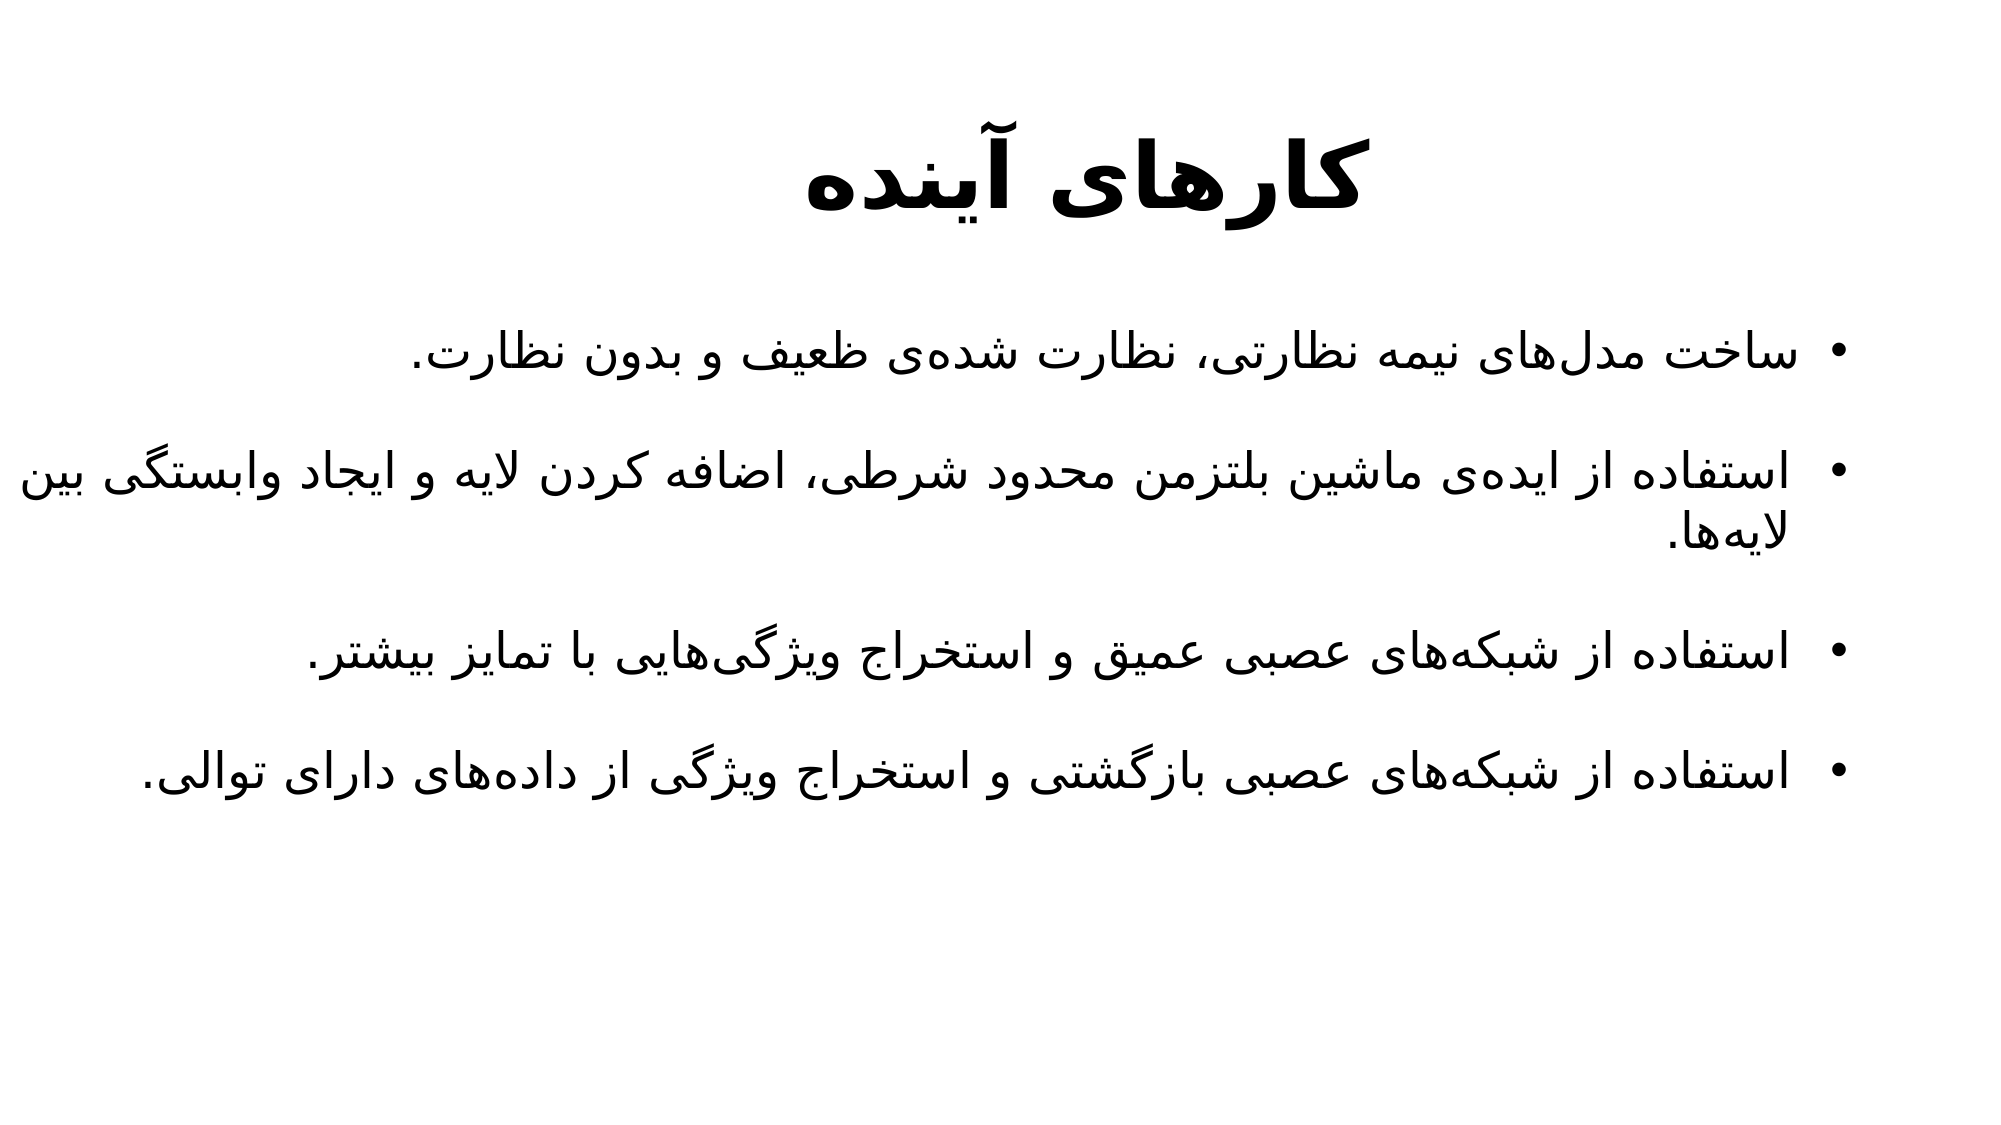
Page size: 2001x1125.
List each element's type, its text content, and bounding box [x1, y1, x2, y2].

text_box کارهای آینده [790, 0, 1385, 235]
text_box ساخت مدل‌های نیمه نظارتی، نظارت شده‌ی ظعیف و بدون نظارت. استفاده از ایده‌ی ماشین بلتزمن محدود شرطی، اضافه کردن لایه و ایجاد وابستگی بین لایه‌ها. استفاده از شبکه‌های عصبی عمیق و استخراج ویژگی‌هایی با تمایز بیشتر. استفاده از شبکه‌های عصبی بازگشتی و استخراج ویژگی از داده‌های دارای توالی. [0, 311, 1863, 807]
